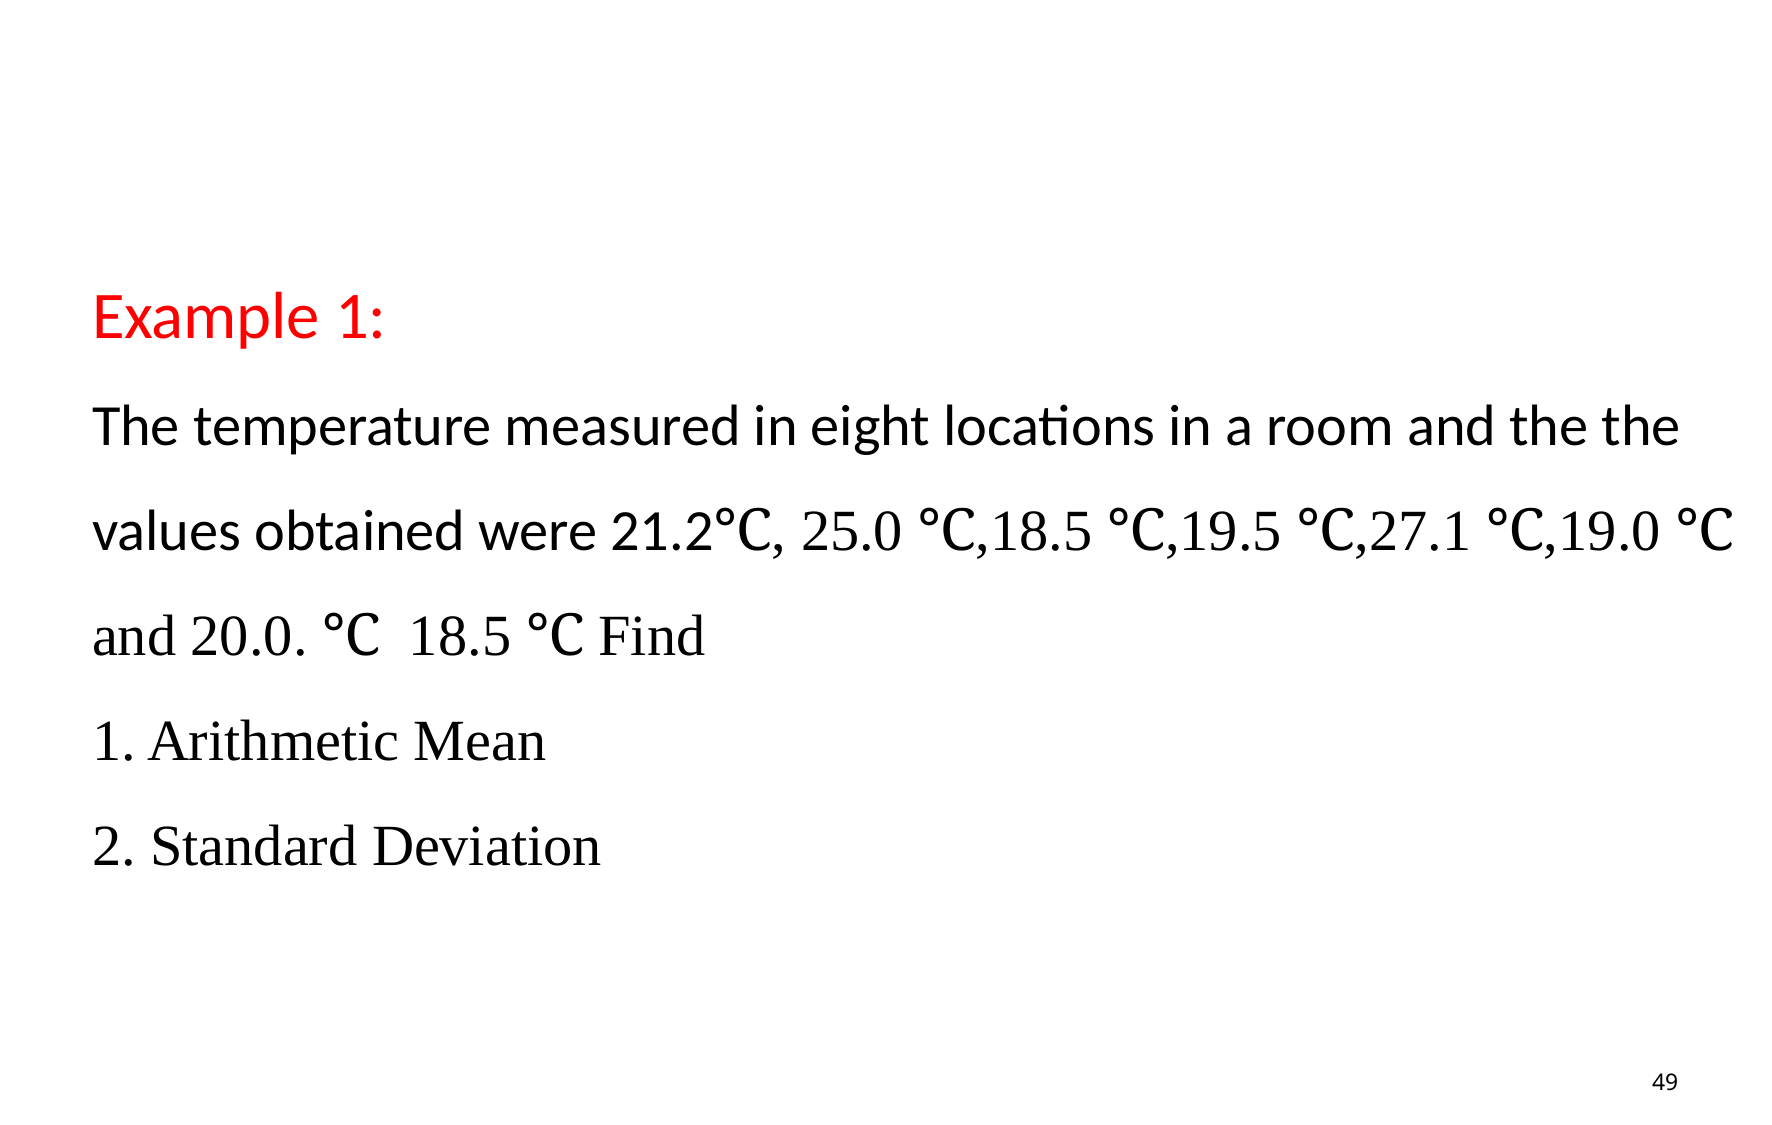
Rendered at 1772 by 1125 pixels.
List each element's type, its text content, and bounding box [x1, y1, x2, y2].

text_box Example 1: The temperature measured in eight locations in a room and the the values obtained were 21.2℃, 25.0 ℃,18.5 ℃,19.5 ℃,27.1 ℃,19.0 ℃ and 20.0. ℃ 18.5 ℃ Find 1. Arithmetic Mean 2. Standard Deviation [77, 224, 1767, 885]
slide_number 49 [1646, 1071, 1707, 1125]
